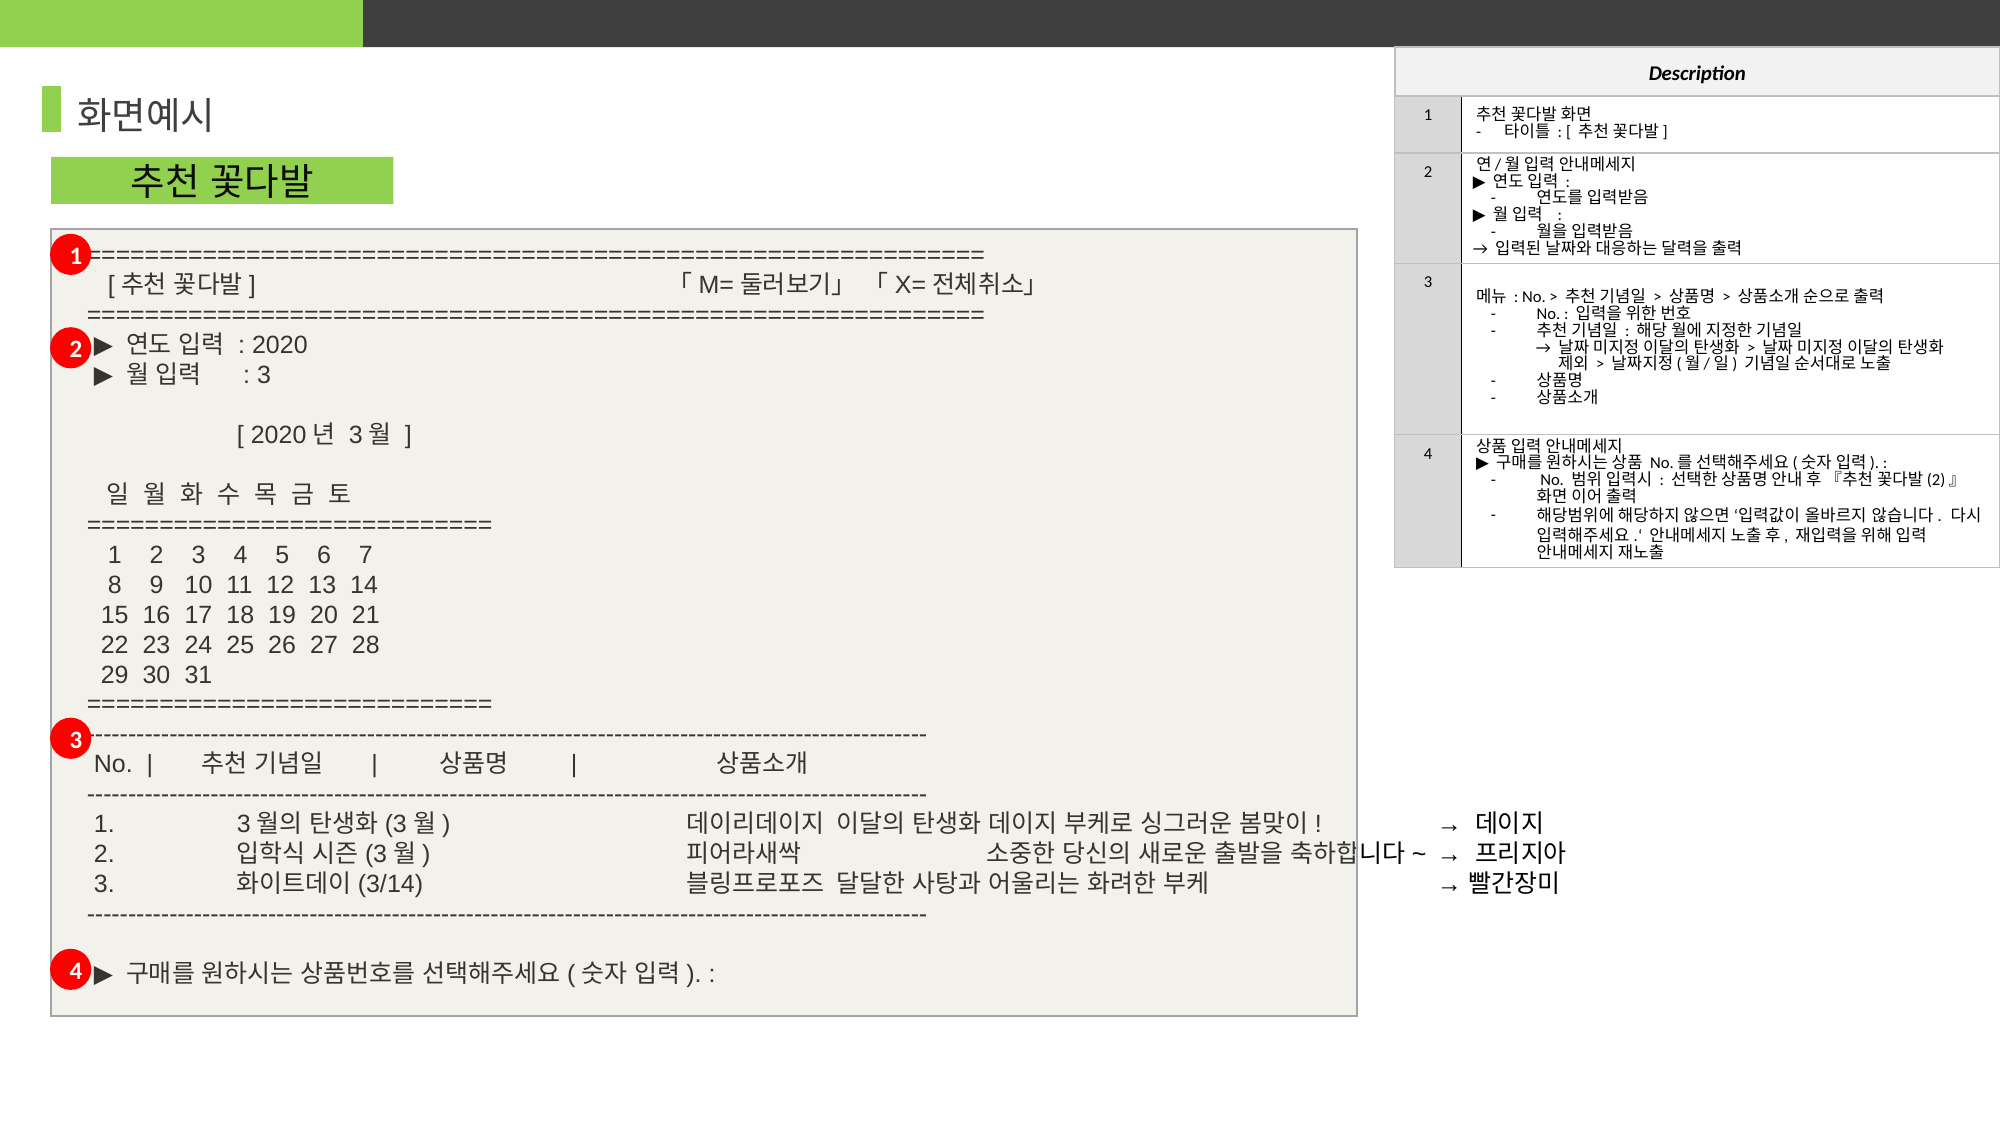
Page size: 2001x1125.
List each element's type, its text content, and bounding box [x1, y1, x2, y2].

text_box [51, 229, 1357, 1016]
table_header 추천 꽃다발 화면 타이틀 : [ 추천 꽃다발] [1462, 97, 1999, 152]
table_cell 메뉴 : No. > 추천 기념일 > 상품명 > 상품소개 순으로 출력 No. : 입력을 위한 번호 추천 기념일 : 해당 월에 지정한 기념일 → 날짜 미지정 이달의 탄생화 > 날짜 미지정 이달의 탄생화 제외 > 날짜지정(월/일) 기념일 순서대로 노출 상품명 상품소개 [1462, 264, 1999, 434]
text_box [363, 0, 2000, 48]
text_box ============================================================== [추천 꽃다발] 「M=둘러보기」 「X=전체취소」 ============================================================== ▶ 연도 입력 : 2020 ▶ 월 입력 : 3 [ 2020년 3월 ] 일 월 화 수 목 금 토 ============================ 1 2 3 4 5 6 7 8 9 10 11 12 13 14 15 16 17 18 19 20 21 22 23 24 25 26 27 28 29 30 31 ============================ ------------------------------------------------------------------------------------------------------ No. | 추천 기념일 | 상품명 | 상품소개 ------------------------------------------------------------------------------------------------------ 1. 3월의 탄생화(3월) 데이리데이지 이달의 탄생화 데이지 부케로 싱그러운 봄맞이! → 데이지 2. 입학식 시즌(3월) 피어라새싹 소중한 당신의 새로운 출발을 축하합니다~ → 프리지아 3. 화이트데이(3/14) 블링프로포즈 달달한 사탕과 어울리는 화려한 부케 → 빨간장미 ------------------------------------------------------------------------------------------------------ ▶ 구매를 원하시는 상품번호를 선택해주세요(숫자 입력). : [71, 223, 1799, 1011]
table_cell 상품 입력 안내메세지 ▶ 구매를 원하시는 상품 No.를 선택해주세요(숫자 입력). : No. 범위 입력시 : 선택한 상품명 안내 후 『추천 꽃다발(2)』 화면 이어 출력 해당범위에 해당하지 않으면 ‘입력값이 올바르지 않습니다. 다시 입력해주세요.‘ 안내메세지 노출 후, 재입력을 위해 입력 안내메세지 재노출 [1462, 435, 1999, 567]
table_cell 2 [1395, 154, 1461, 263]
text_box 4 [51, 949, 91, 989]
table_cell 연/월 입력 안내메세지 ▶ 연도 입력 : 연도를 입력받음 ▶ 월 입력 : 월을 입력받음 → 입력된 날짜와 대응하는 달력을 출력 [1462, 154, 1999, 263]
table_cell 4 [1395, 435, 1461, 567]
text_box Description [1394, 47, 2000, 97]
text_box 3 [51, 718, 91, 758]
text_box 2 [51, 328, 91, 368]
text_box 추천 꽃다발 [51, 156, 394, 204]
table_cell 3 [1395, 264, 1461, 434]
table_header 1 [1395, 97, 1461, 152]
text_box 1 [51, 234, 91, 274]
text_box 화면예시 [77, 48, 774, 181]
text_box [0, 0, 363, 48]
